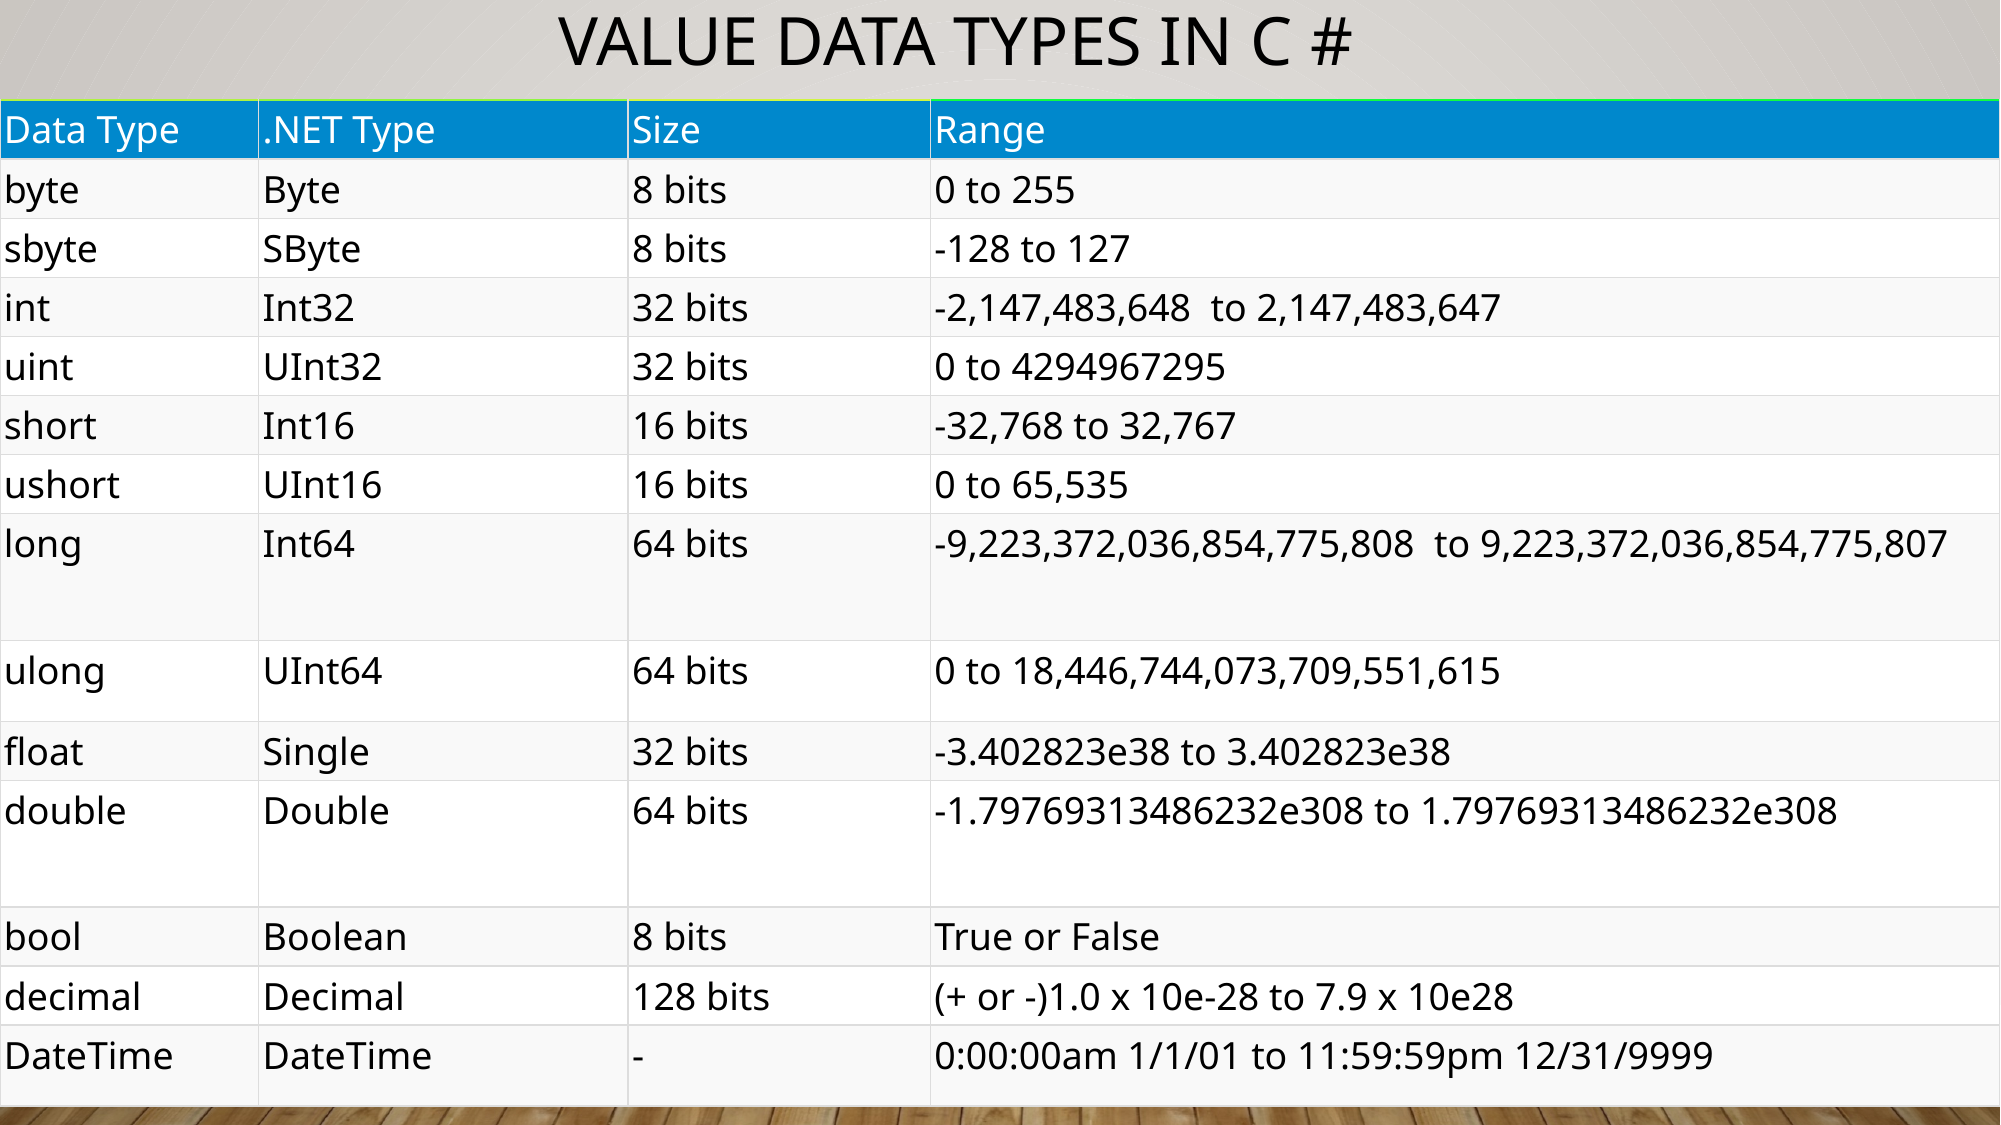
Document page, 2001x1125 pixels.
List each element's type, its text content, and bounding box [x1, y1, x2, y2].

table_cell ushort [1, 455, 258, 513]
table_cell -3.402823e38 to 3.402823e38 [931, 722, 1999, 780]
table_cell bool [1, 908, 258, 965]
table_cell 16 bits [629, 396, 930, 454]
table_cell Int16 [259, 396, 627, 454]
table_cell UInt16 [259, 455, 627, 513]
table_header .NET Type [259, 101, 627, 158]
table_cell 32 bits [629, 722, 930, 780]
table_cell uint [1, 337, 258, 395]
table_cell double [1, 781, 258, 906]
table_cell 0 to 18,446,744,073,709,551,615 [931, 641, 1999, 721]
table_cell float [1, 722, 258, 780]
table_cell (+ or -)1.0 x 10e-28 to 7.9 x 10e28 [931, 967, 1999, 1024]
table_cell Decimal [259, 967, 627, 1024]
table_cell UInt64 [259, 641, 627, 721]
table_cell True or False [931, 908, 1999, 965]
table_cell DateTime [259, 1026, 627, 1105]
table_cell DateTime [1, 1026, 258, 1105]
table_cell Int32 [259, 278, 627, 336]
table_header Range [931, 101, 1999, 158]
table_cell byte [1, 160, 258, 218]
table_cell 32 bits [629, 337, 930, 395]
table_cell 16 bits [629, 455, 930, 513]
table_cell UInt32 [259, 337, 627, 395]
table_cell 8 bits [629, 219, 930, 277]
table_cell Double [259, 781, 627, 906]
table_cell -32,768 to 32,767 [931, 396, 1999, 454]
table_cell 8 bits [629, 908, 930, 965]
picture [0, 1107, 2000, 1125]
table_cell 128 bits [629, 967, 930, 1024]
table_cell 64 bits [629, 781, 930, 906]
table_cell Int64 [259, 514, 627, 640]
table_cell -2,147,483,648 to 2,147,483,647 [931, 278, 1999, 336]
table_cell 32 bits [629, 278, 930, 336]
table_cell 64 bits [629, 641, 930, 721]
table_cell short [1, 396, 258, 454]
table_cell Byte [259, 160, 627, 218]
table_cell Boolean [259, 908, 627, 965]
table_cell 64 bits [629, 514, 930, 640]
table_cell 0 to 65,535 [931, 455, 1999, 513]
table_cell SByte [259, 219, 627, 277]
table_cell sbyte [1, 219, 258, 277]
table_cell Single [259, 722, 627, 780]
table_header Size [629, 101, 930, 158]
table_cell decimal [1, 967, 258, 1024]
table_cell 0 to 4294967295 [931, 337, 1999, 395]
table_cell 8 bits [629, 160, 930, 218]
table_cell -1.79769313486232e308 to 1.79769313486232e308 [931, 781, 1999, 906]
table_cell -9,223,372,036,854,775,808 to 9,223,372,036,854,775,807 [931, 514, 1999, 640]
table_header Data Type [1, 101, 258, 158]
table_cell long [1, 514, 258, 640]
table_cell 0 to 255 [931, 160, 1999, 218]
table_cell - [629, 1026, 930, 1105]
table_cell -128 to 127 [931, 219, 1999, 277]
table_cell 0:00:00am 1/1/01 to 11:59:59pm 12/31/9999 [931, 1026, 1999, 1105]
title Value data types in c # [543, 0, 1814, 99]
table_cell ulong [1, 641, 258, 721]
table_cell int [1, 278, 258, 336]
